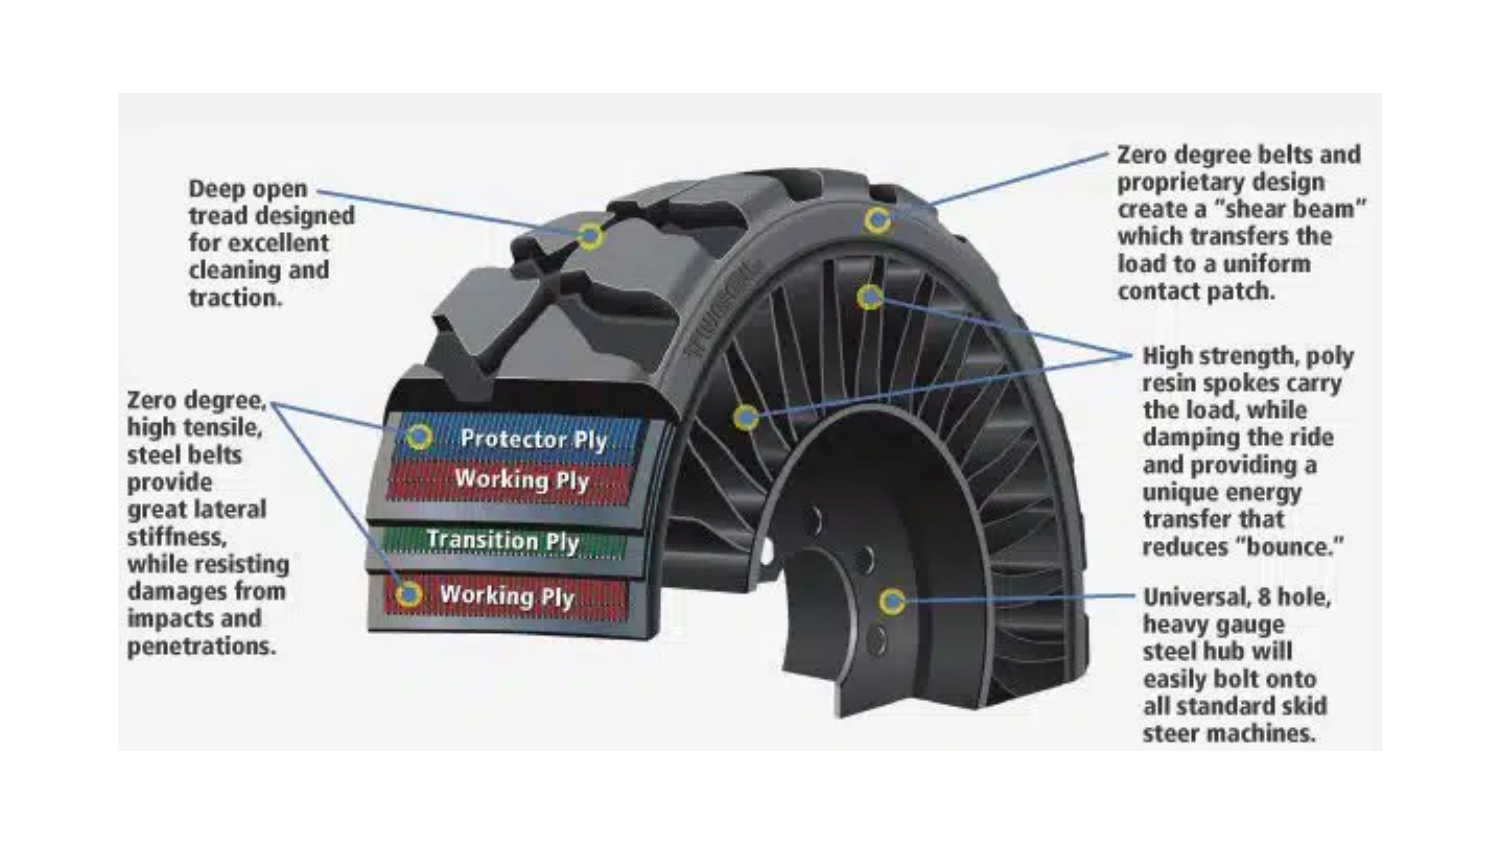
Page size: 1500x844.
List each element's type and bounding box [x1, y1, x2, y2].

picture [118, 92, 1382, 751]
